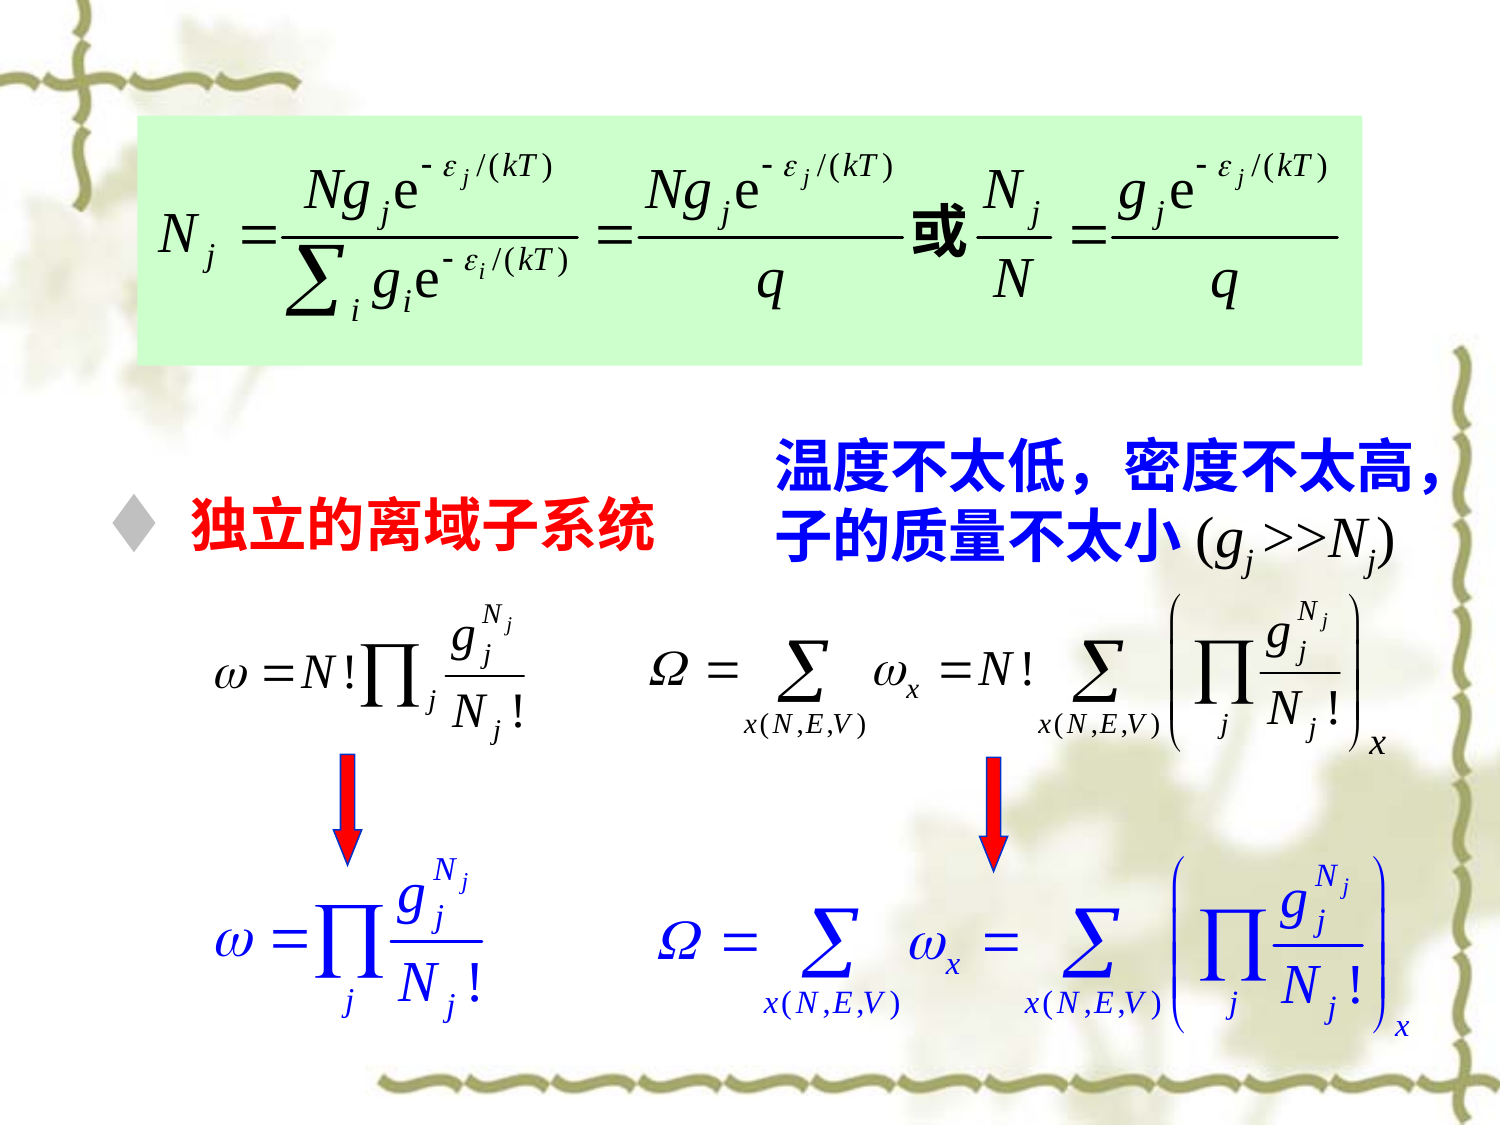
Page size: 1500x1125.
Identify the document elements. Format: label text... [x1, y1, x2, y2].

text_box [146, 140, 1352, 334]
text_box [333, 762, 362, 843]
text_box [979, 773, 1008, 845]
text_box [207, 592, 535, 755]
text_box [112, 493, 156, 553]
text_box 独立的离域子系统 [175, 466, 759, 566]
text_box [206, 845, 496, 1034]
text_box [647, 846, 1426, 1050]
text_box 温度不太低，密度不太高，子的质量不太小(gj >>Nj) [759, 421, 1500, 587]
text_box [137, 115, 1363, 366]
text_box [639, 584, 1402, 766]
picture [0, 0, 1500, 1125]
